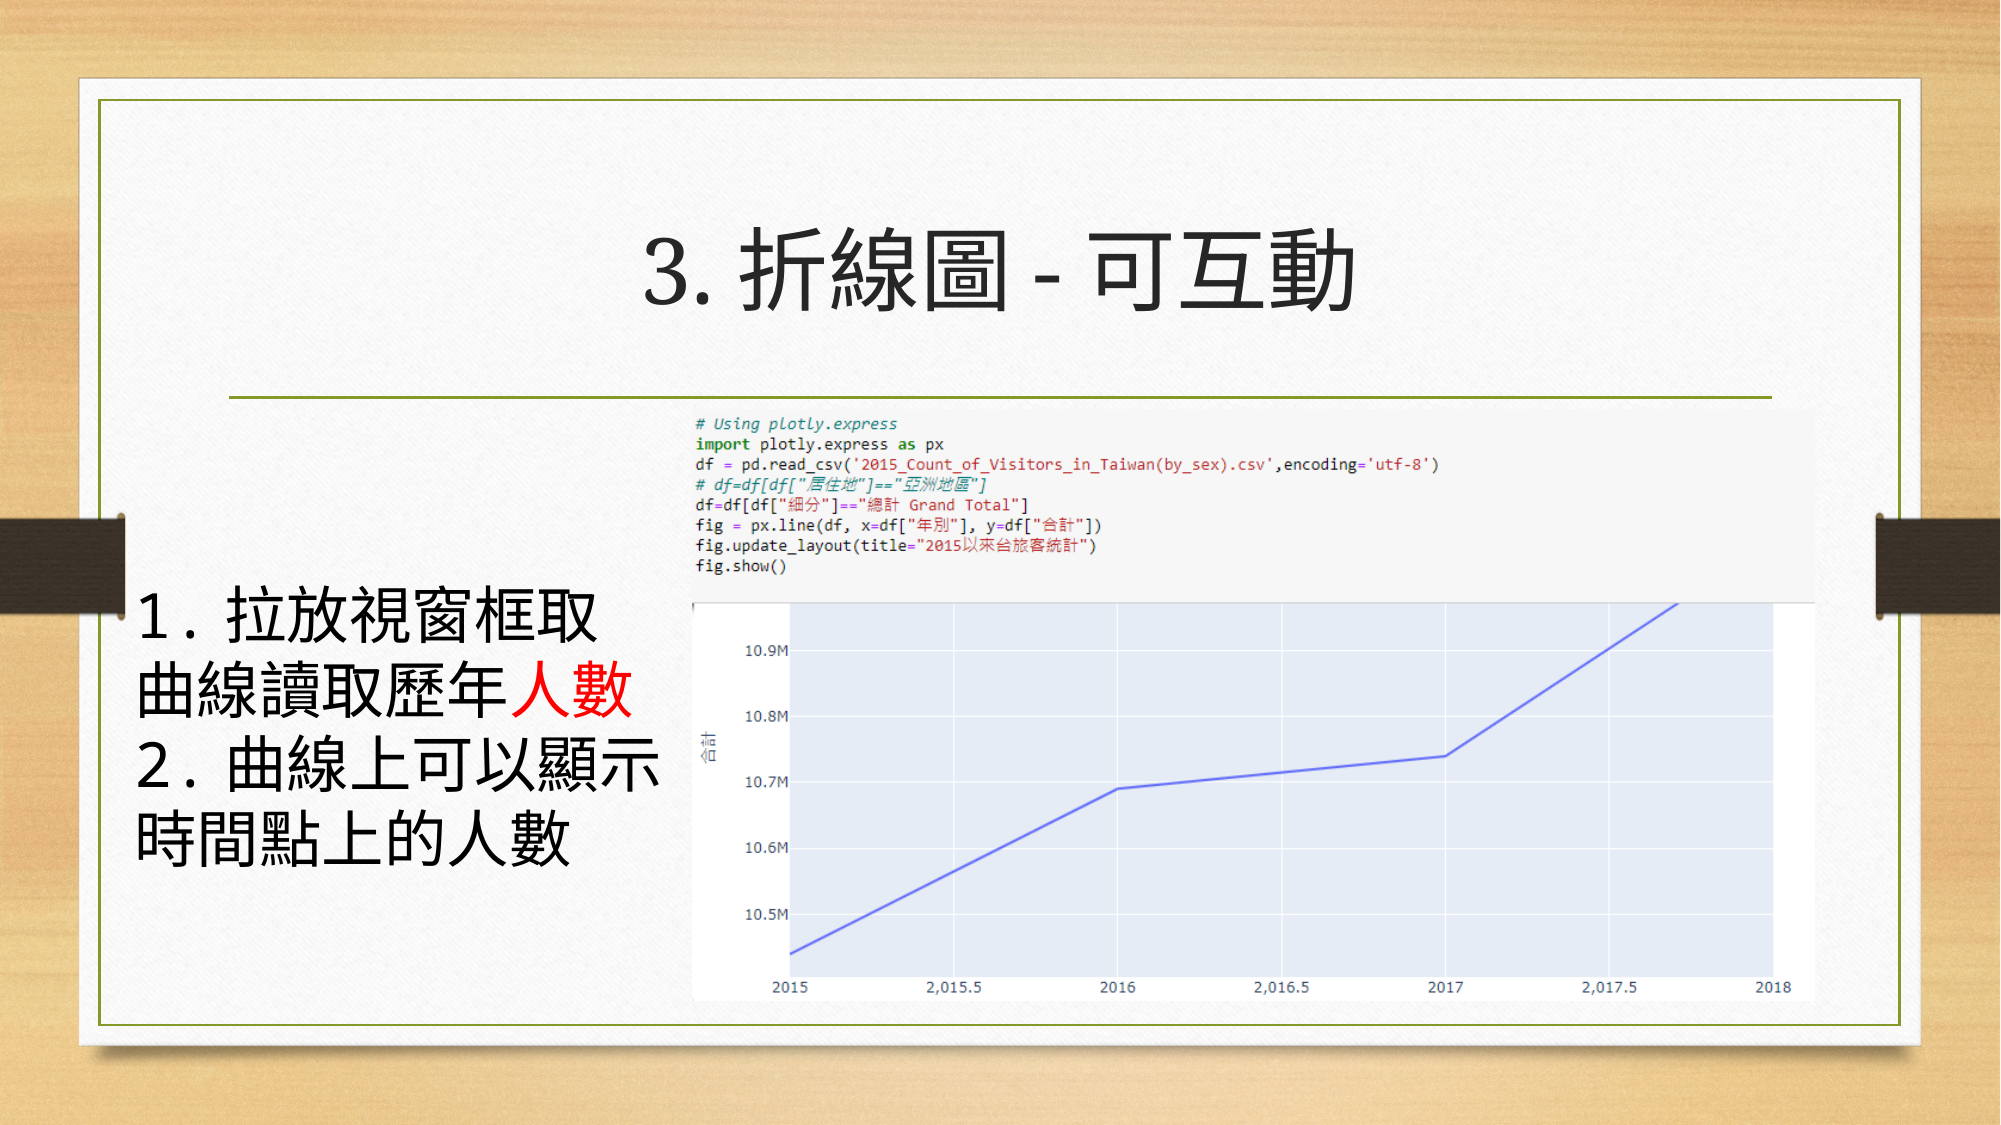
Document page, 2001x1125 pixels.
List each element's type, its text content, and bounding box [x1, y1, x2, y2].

text_box 1.拉放視窗框取 曲線讀取歷年人數 2.曲線上可以顯示 時間點上的人數 [119, 568, 677, 883]
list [692, 409, 1816, 1002]
picture [0, 0, 2001, 1125]
title 3.折線圖-可互動 [212, 161, 1788, 375]
